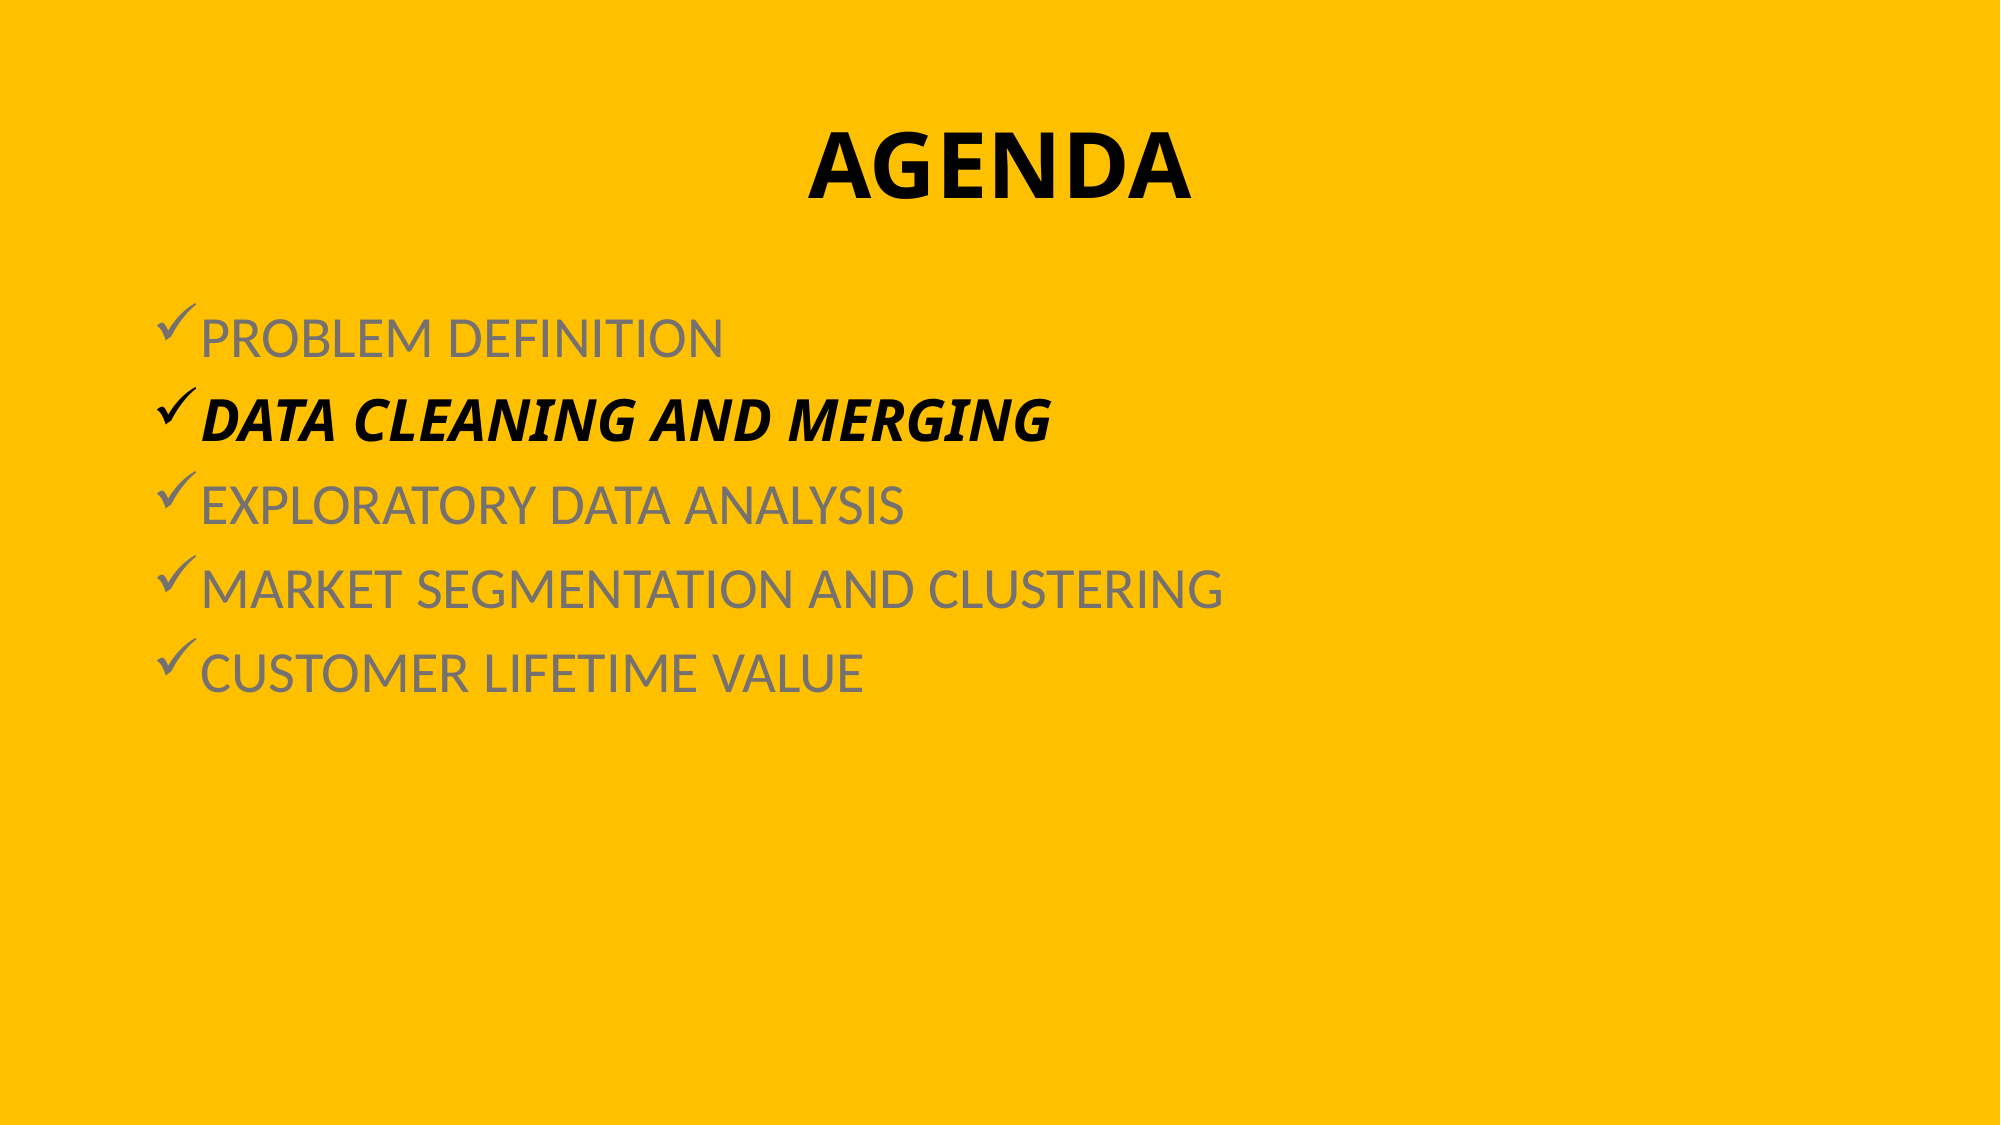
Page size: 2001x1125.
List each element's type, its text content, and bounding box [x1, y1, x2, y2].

list PROBLEM DEFINITION DATA CLEANING AND MERGING EXPLORATORY DATA ANALYSIS MARKET SEGMENTATION AND CLUSTERING CUSTOMER LIFETIME VALUE [137, 299, 1863, 1014]
title AGENDA [137, 59, 1863, 278]
